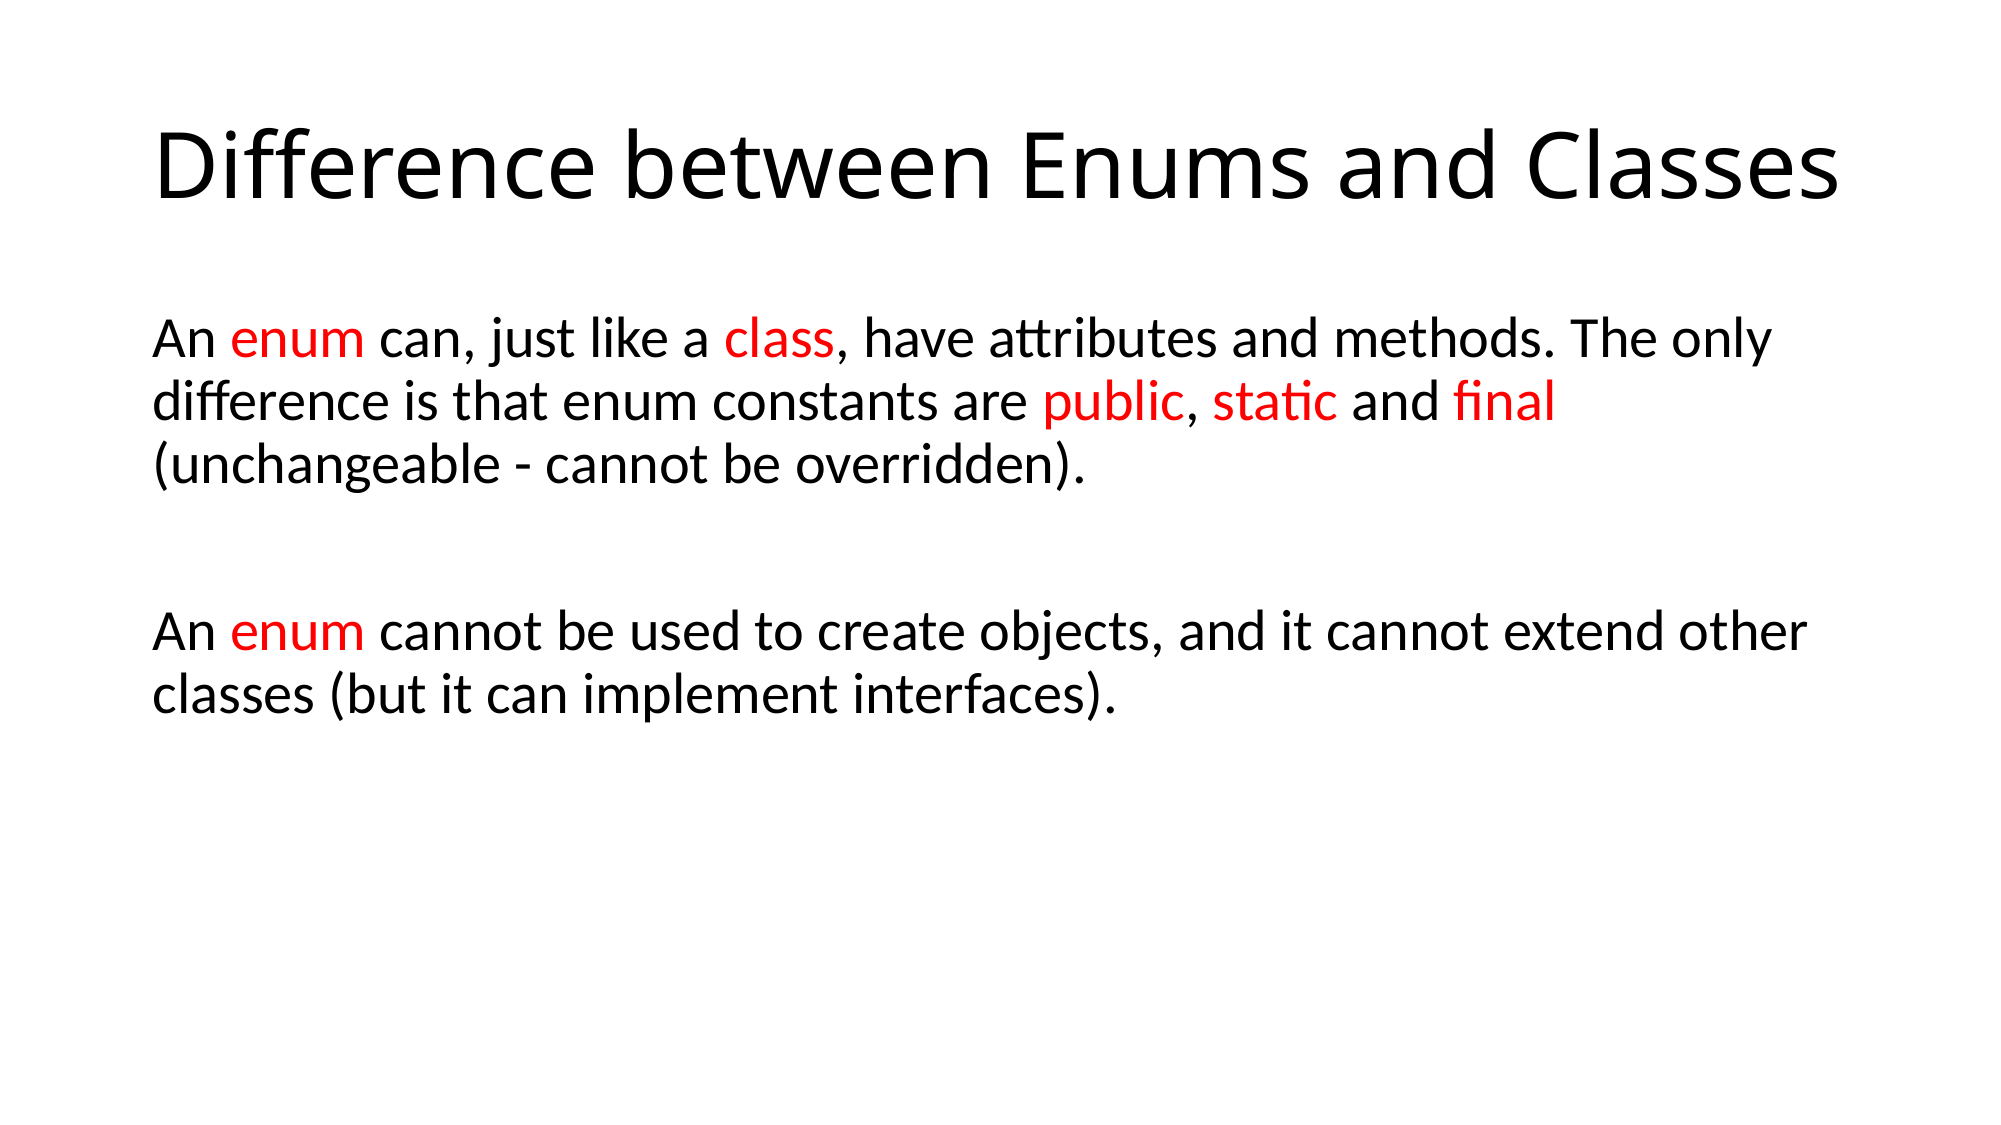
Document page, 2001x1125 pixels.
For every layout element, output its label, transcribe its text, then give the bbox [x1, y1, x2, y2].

title Difference between Enums and Classes [137, 59, 1863, 278]
list An enum can, just like a class, have attributes and methods. The only difference is that enum constants are public, static and final (unchangeable - cannot be overridden). An enum cannot be used to create objects, and it cannot extend other classes (but it can implement interfaces). [137, 299, 1863, 1014]
